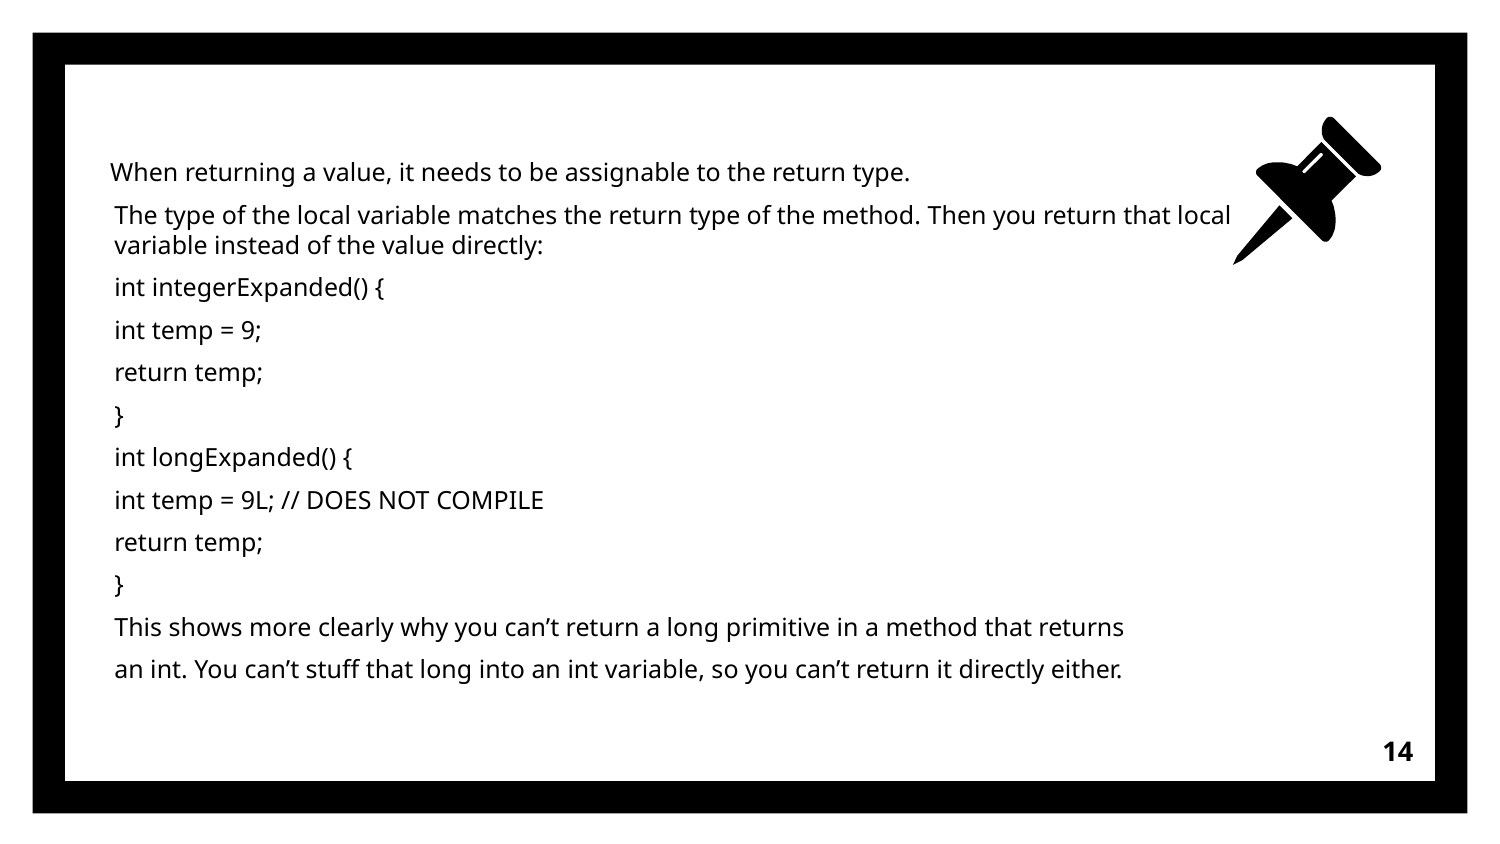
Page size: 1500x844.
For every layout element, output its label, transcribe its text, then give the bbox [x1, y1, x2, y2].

slide_number 14 [1338, 720, 1429, 786]
list When returning a value, it needs to be assignable to the return type. The type of the local variable matches the return type of the method. Then you return that local variable instead of the value directly: int integerExpanded() { int temp = 9; return temp; } int longExpanded() { int temp = 9L; // DOES NOT COMPILE return temp; } This shows more clearly why you can’t return a long primitive in a method that returns an int. You can’t stuff that long into an int variable, so you can’t return it directly either. [74, 141, 1263, 483]
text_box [1232, 116, 1382, 266]
